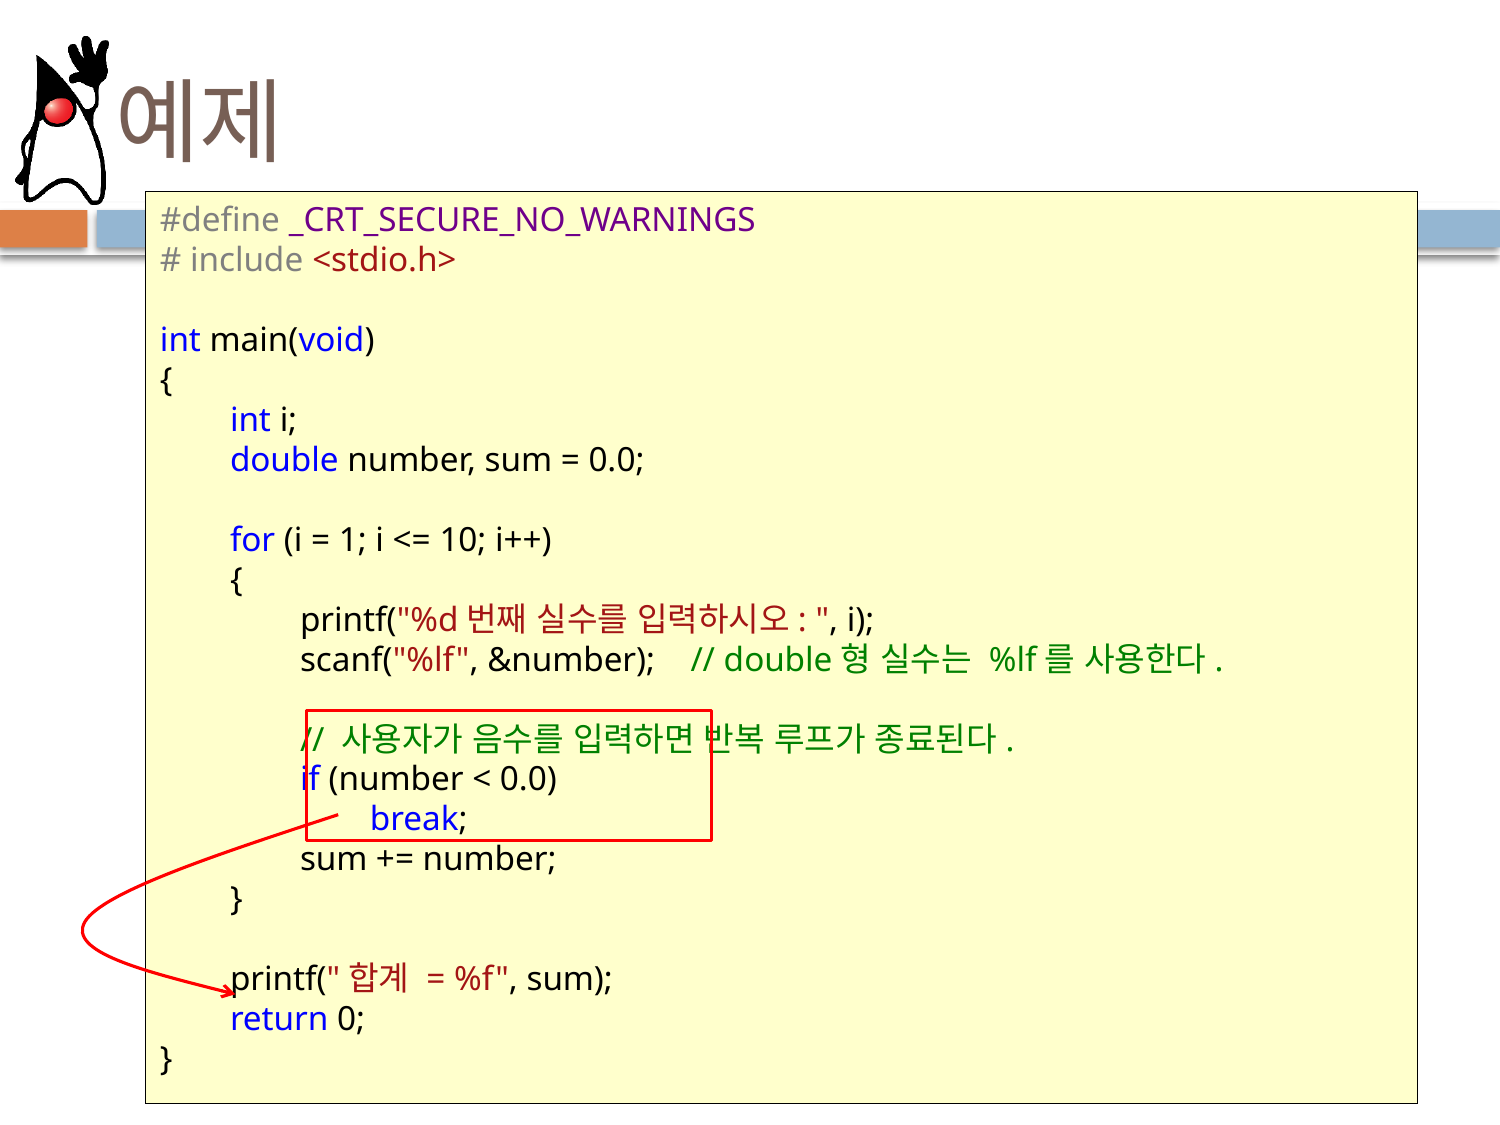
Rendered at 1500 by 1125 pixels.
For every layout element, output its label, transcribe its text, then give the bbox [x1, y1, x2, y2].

text_box [305, 709, 713, 842]
picture [15, 36, 109, 205]
text_box #define _CRT_SECURE_NO_WARNINGS # include <stdio.h> int main(void) { int i; double number, sum = 0.0; for (i = 1; i <= 10; i++) { printf("%d번째 실수를 입력하시오: ", i); scanf("%lf", &number); // double형 실수는 %lf를 사용한다. // 사용자가 음수를 입력하면 반복 루프가 종료된다. if (number < 0.0) break; sum += number; } printf("합계 = %f", sum); return 0; } [145, 191, 1418, 1104]
text_box [80, 813, 339, 999]
title 예제 [100, 37, 1438, 200]
